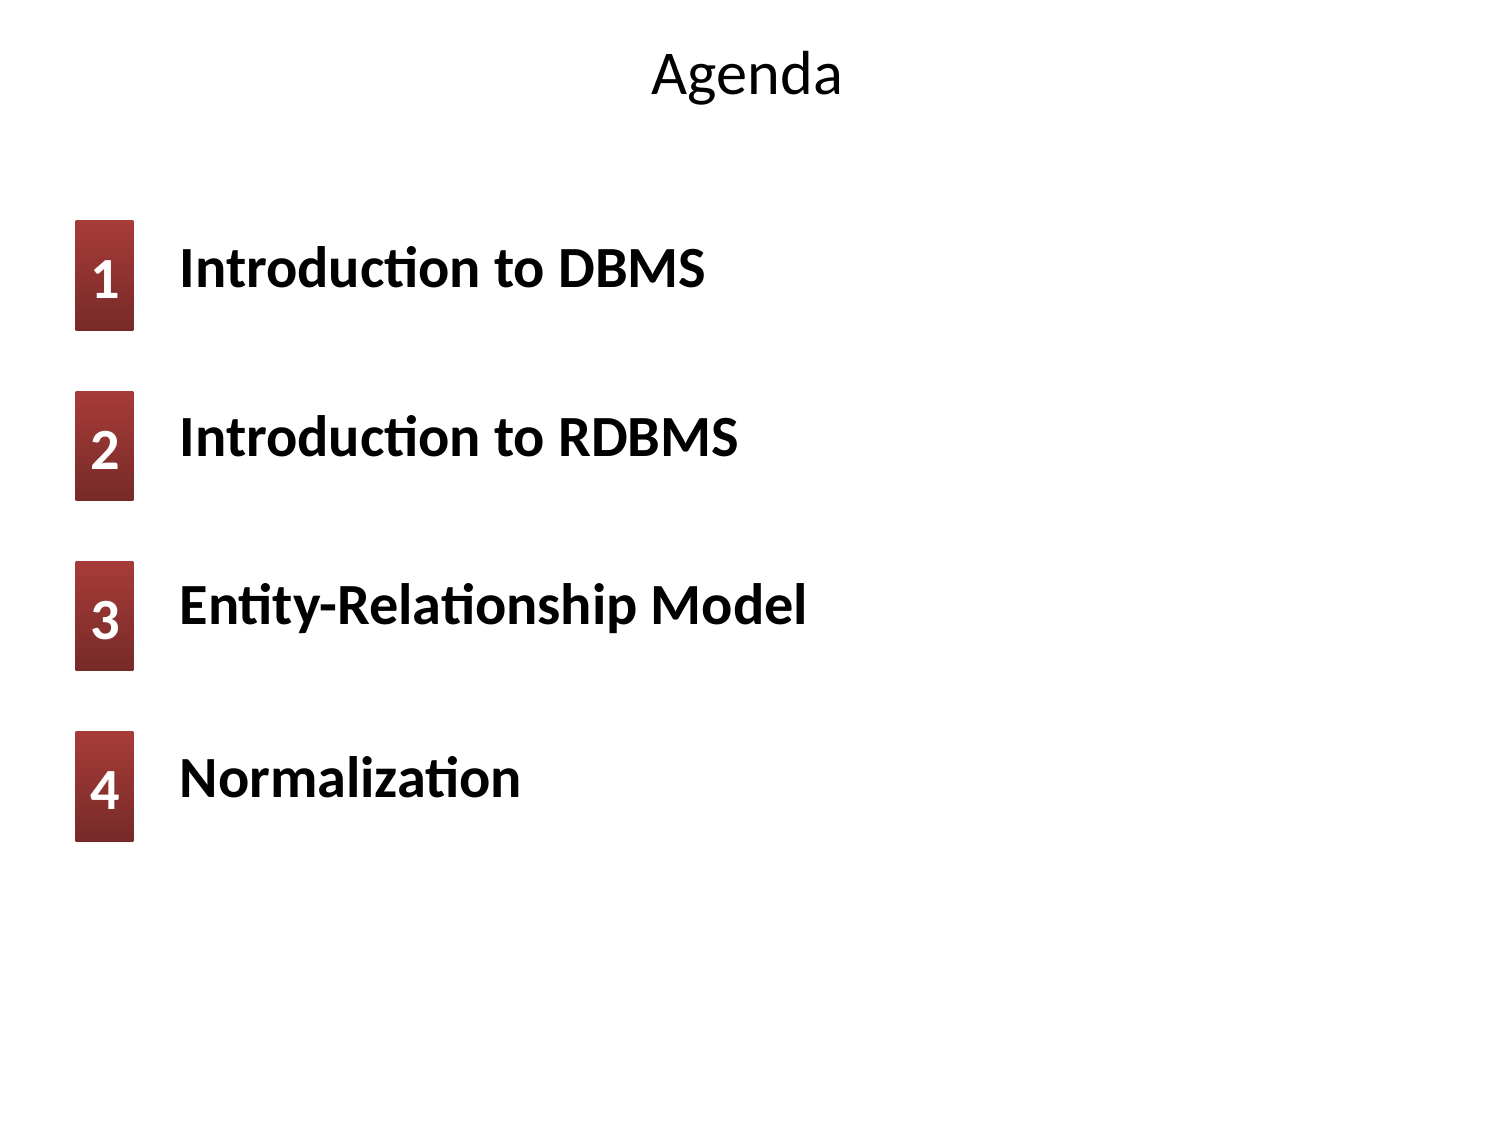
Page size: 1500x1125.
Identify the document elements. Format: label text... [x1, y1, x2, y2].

list Introduction to DBMS [164, 221, 1405, 329]
list 4 [75, 731, 134, 842]
list Normalization [164, 732, 1405, 839]
title Agenda [75, 23, 1419, 115]
list 3 [75, 561, 134, 671]
list 1 [75, 220, 134, 331]
list 2 [75, 391, 134, 501]
list Introduction to RDBMS [164, 390, 1405, 498]
list Entity-Relationship Model [164, 558, 1463, 666]
